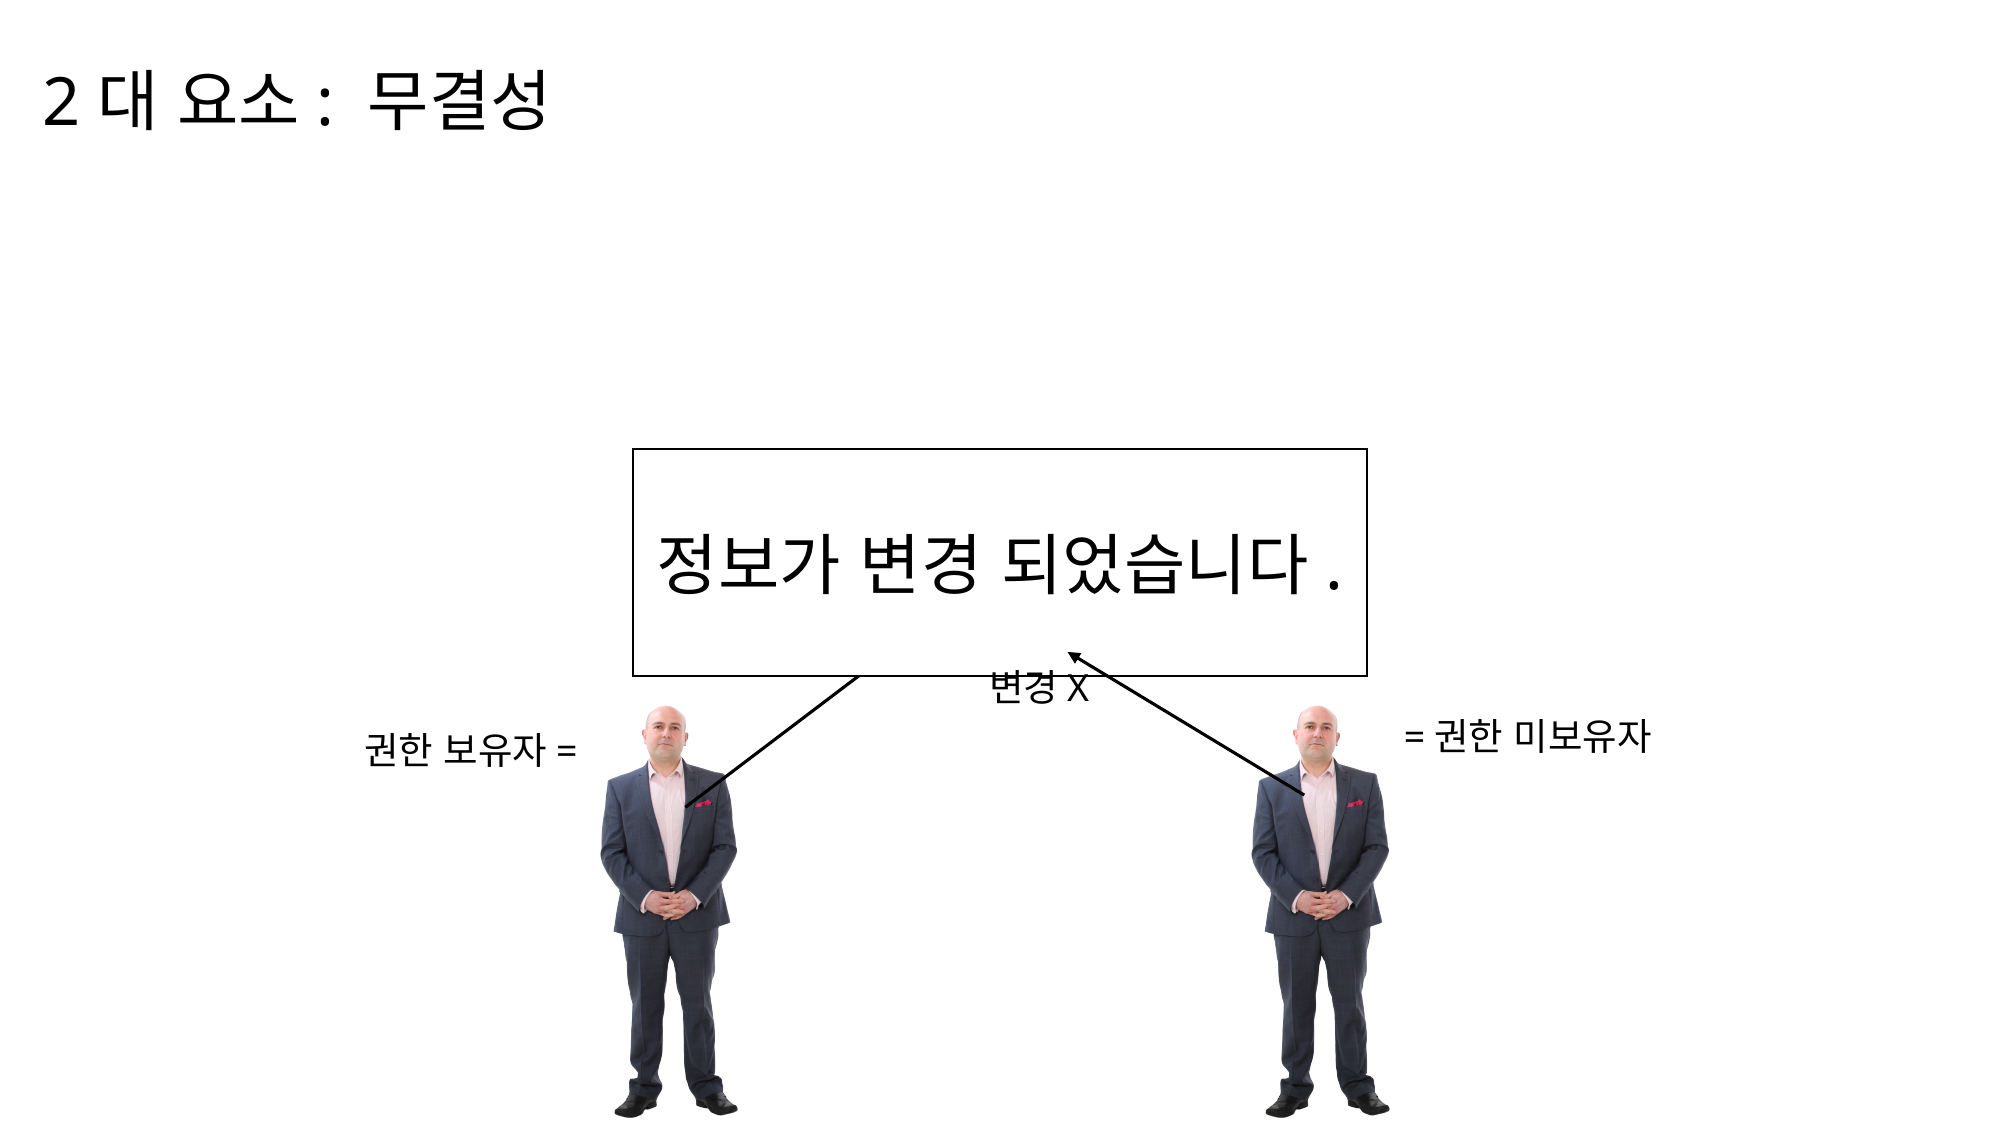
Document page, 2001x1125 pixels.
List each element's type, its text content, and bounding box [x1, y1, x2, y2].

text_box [685, 627, 923, 808]
text_box =권한 미보유자 [1390, 705, 1693, 766]
text_box 정보가 변경 되었습니다. [632, 448, 1368, 677]
text_box 권한 보유자= [349, 719, 600, 780]
text_box 2대 요소: 무결성 [28, 51, 763, 146]
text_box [1067, 651, 1305, 796]
text_box 변경X [974, 656, 1067, 717]
picture [1251, 705, 1390, 1118]
picture [600, 705, 738, 1118]
